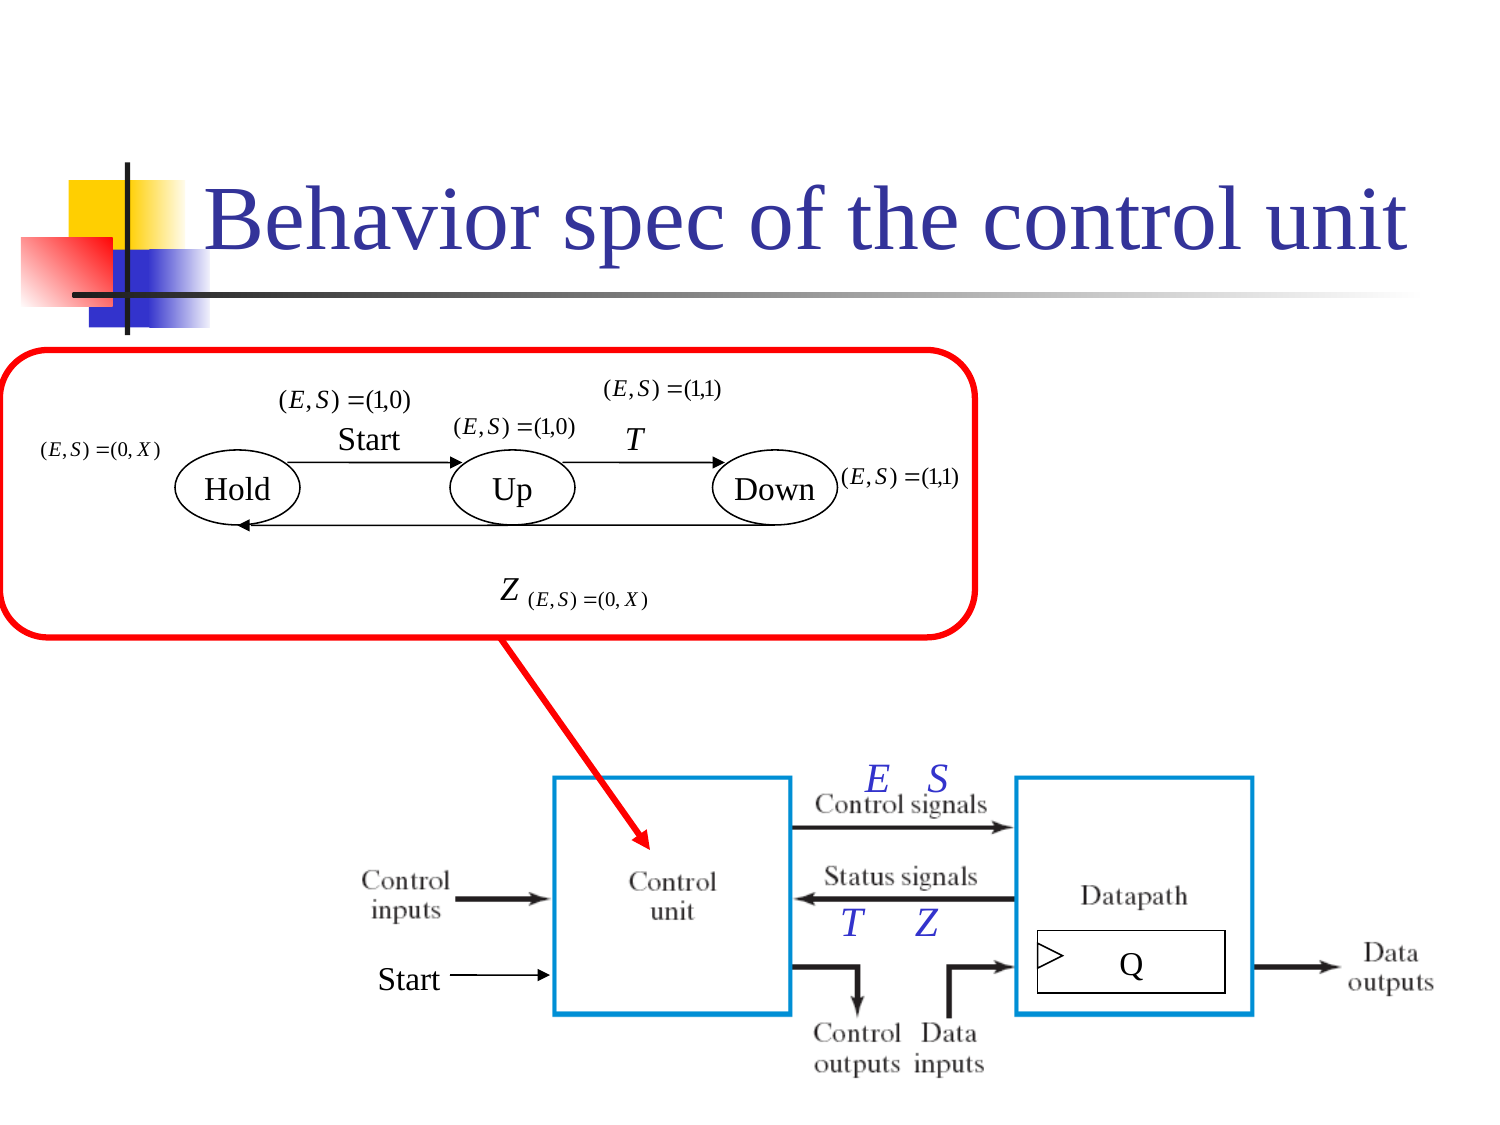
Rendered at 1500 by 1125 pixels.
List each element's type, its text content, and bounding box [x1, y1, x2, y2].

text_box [349, 737, 1463, 1091]
title Behavior spec of the control unit [188, 35, 1468, 275]
text_box [0, 349, 975, 638]
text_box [37, 374, 964, 616]
